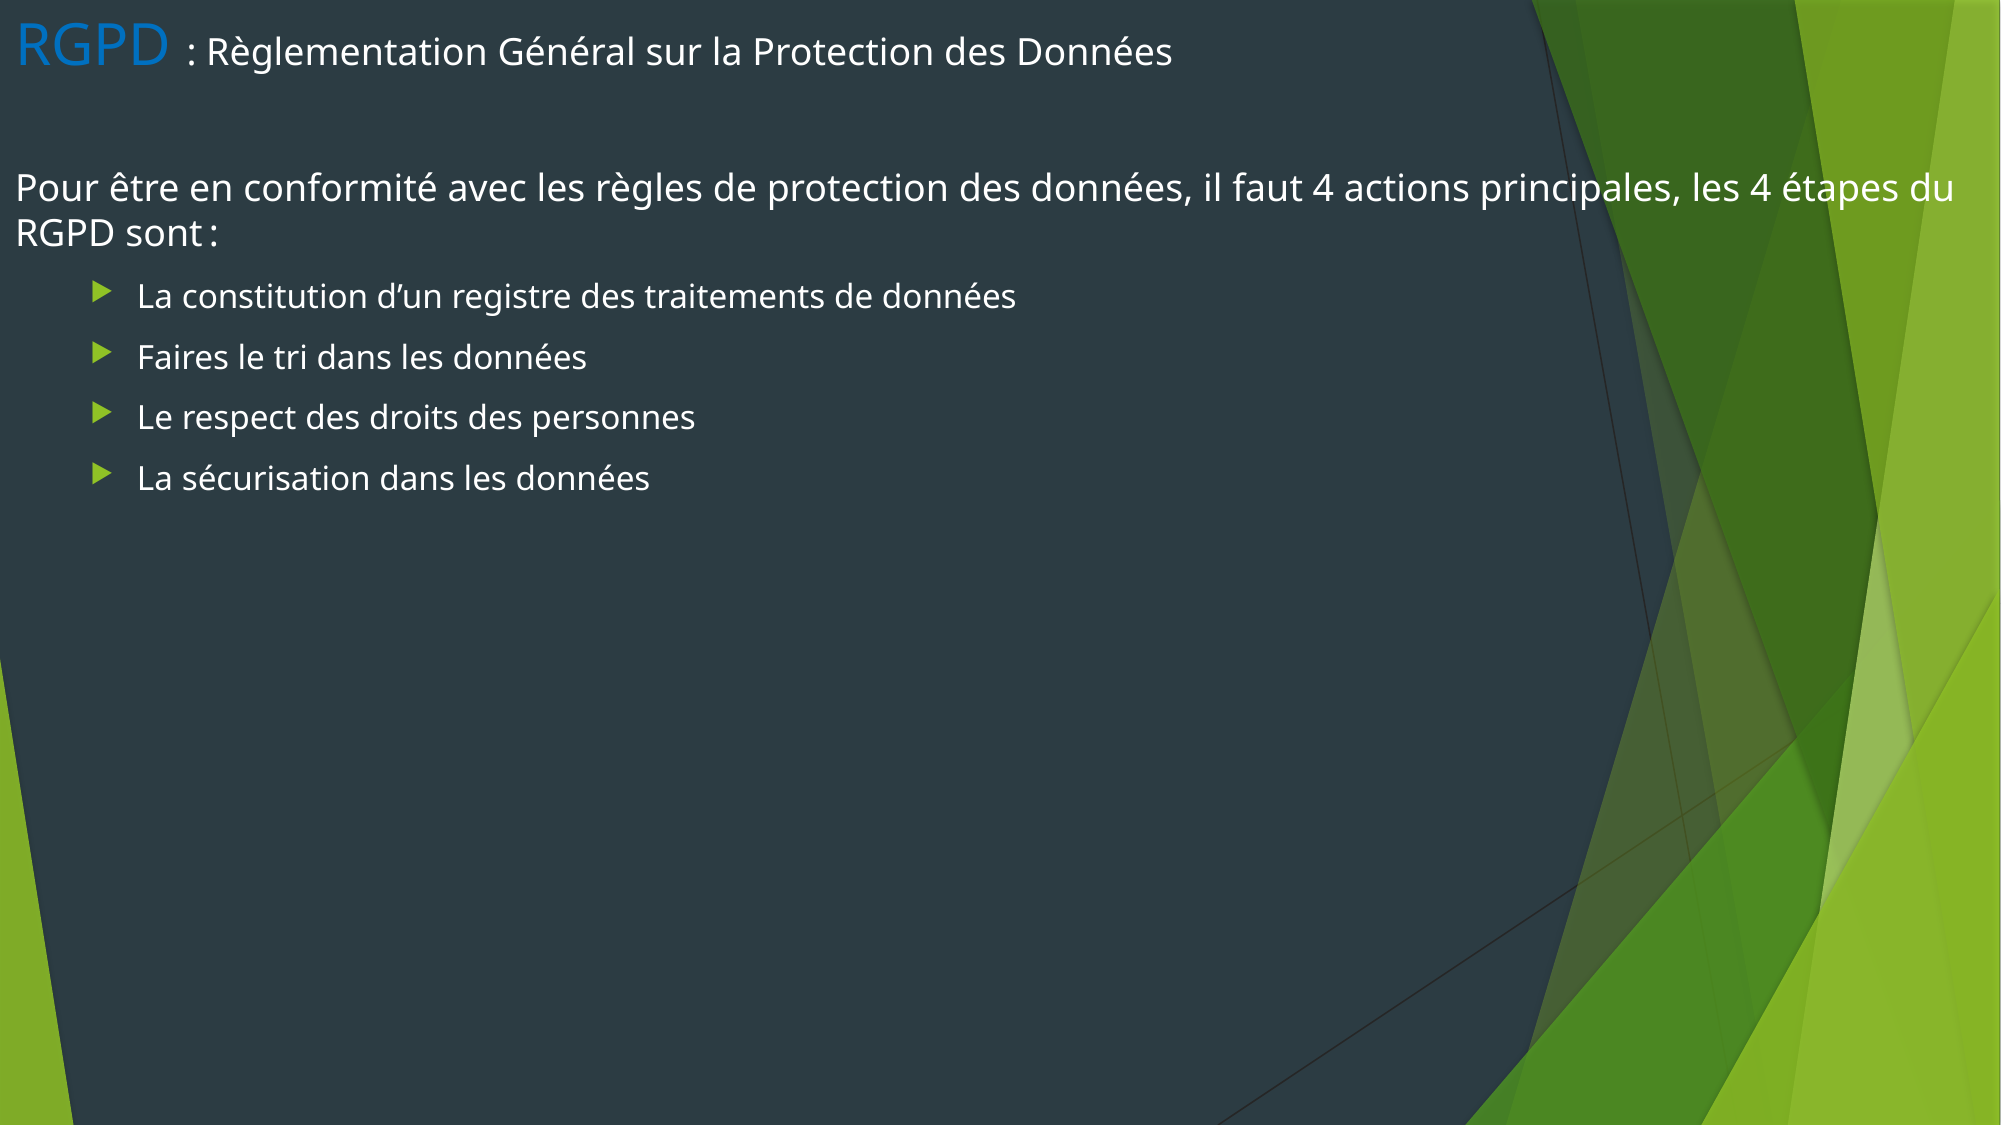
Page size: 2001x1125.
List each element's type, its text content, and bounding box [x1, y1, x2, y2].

list RGPD : Règlementation Général sur la Protection des Données Pour être en conformité avec les règles de protection des données, il faut 4 actions principales, les 4 étapes du RGPD sont : La constitution d’un registre des traitements de données Faires le tri dans les données Le respect des droits des personnes La sécurisation dans les données [0, 0, 2000, 641]
